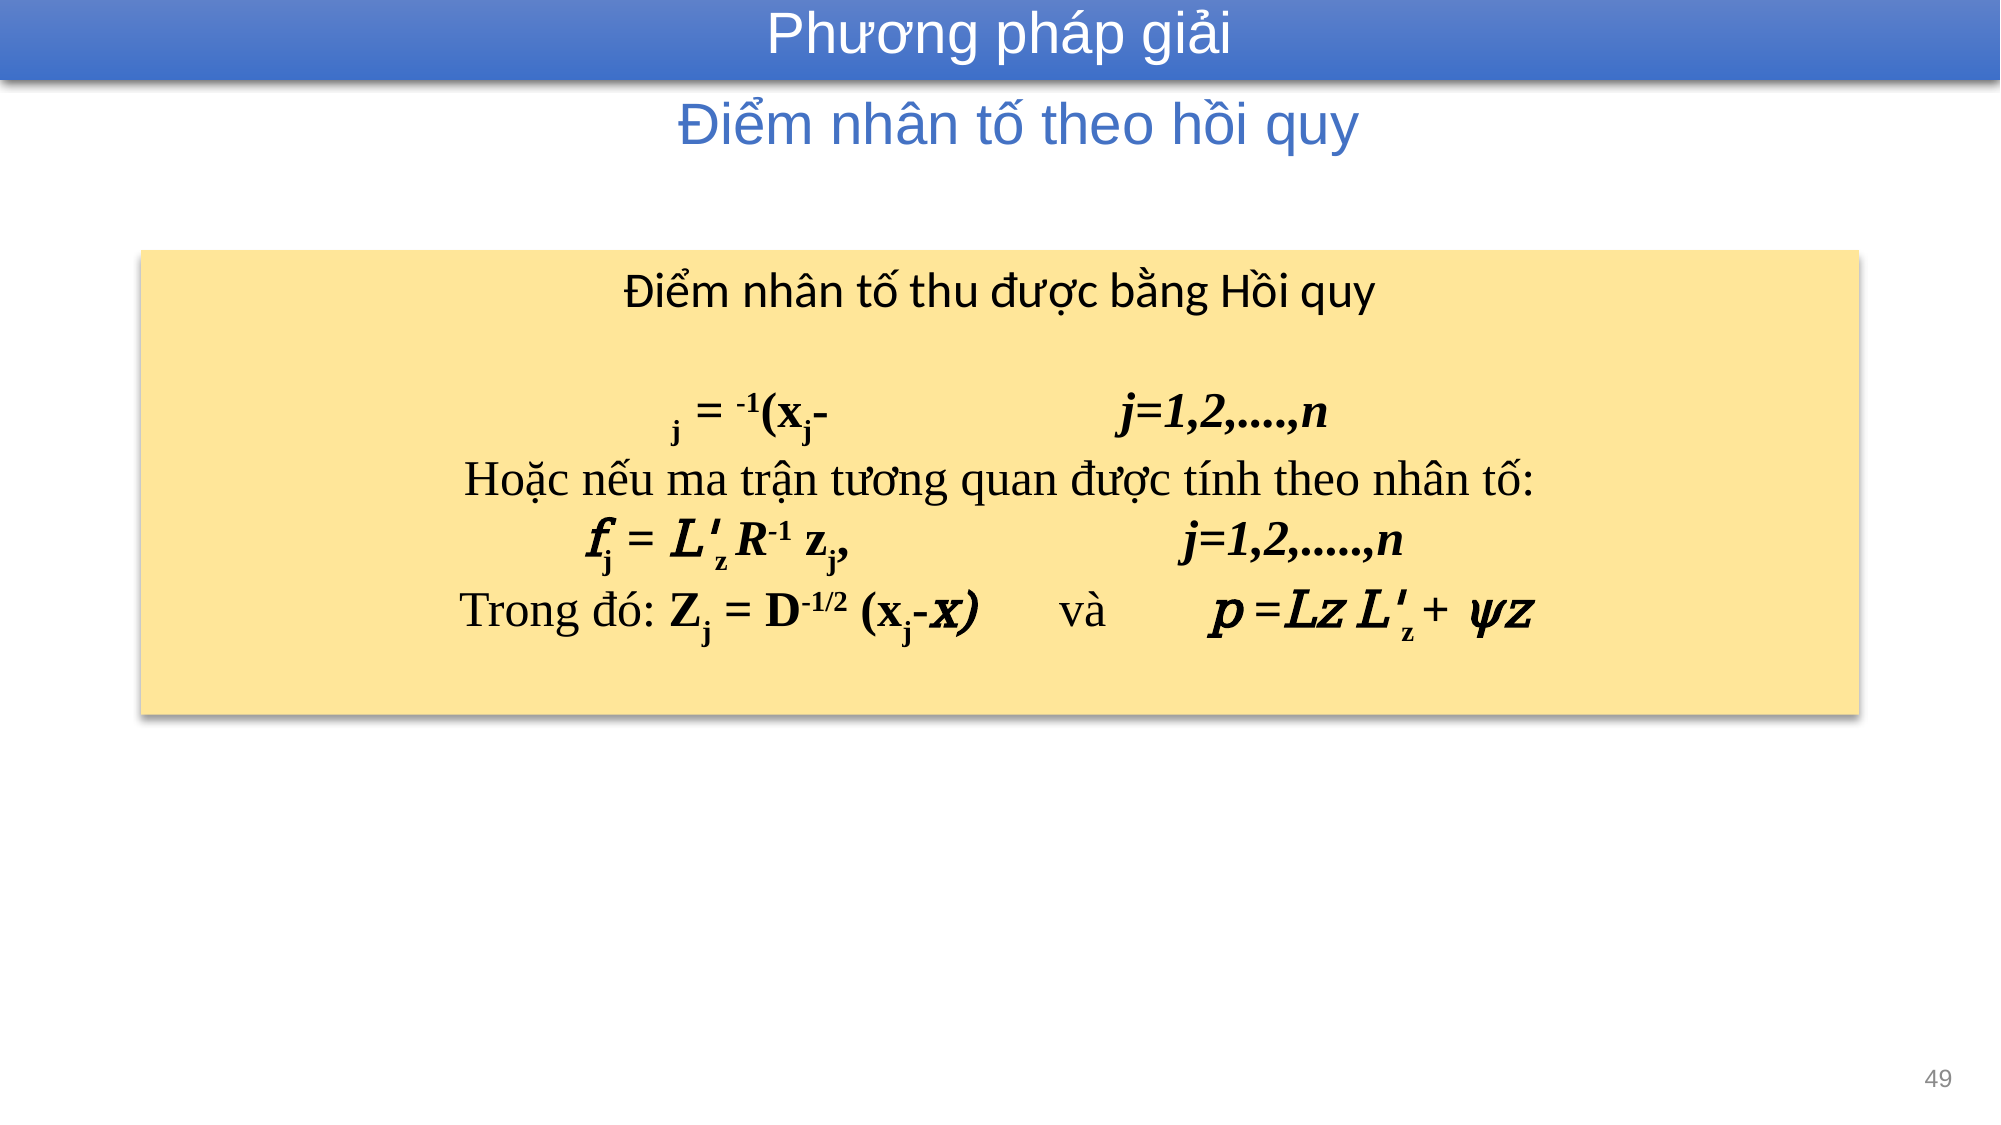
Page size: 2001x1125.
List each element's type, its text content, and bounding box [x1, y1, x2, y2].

text_box Phương pháp giải [0, 0, 2000, 80]
text_box Điểm nhân tố theo hồi quy [19, 79, 2000, 164]
slide_number 49 [1517, 1047, 1968, 1107]
